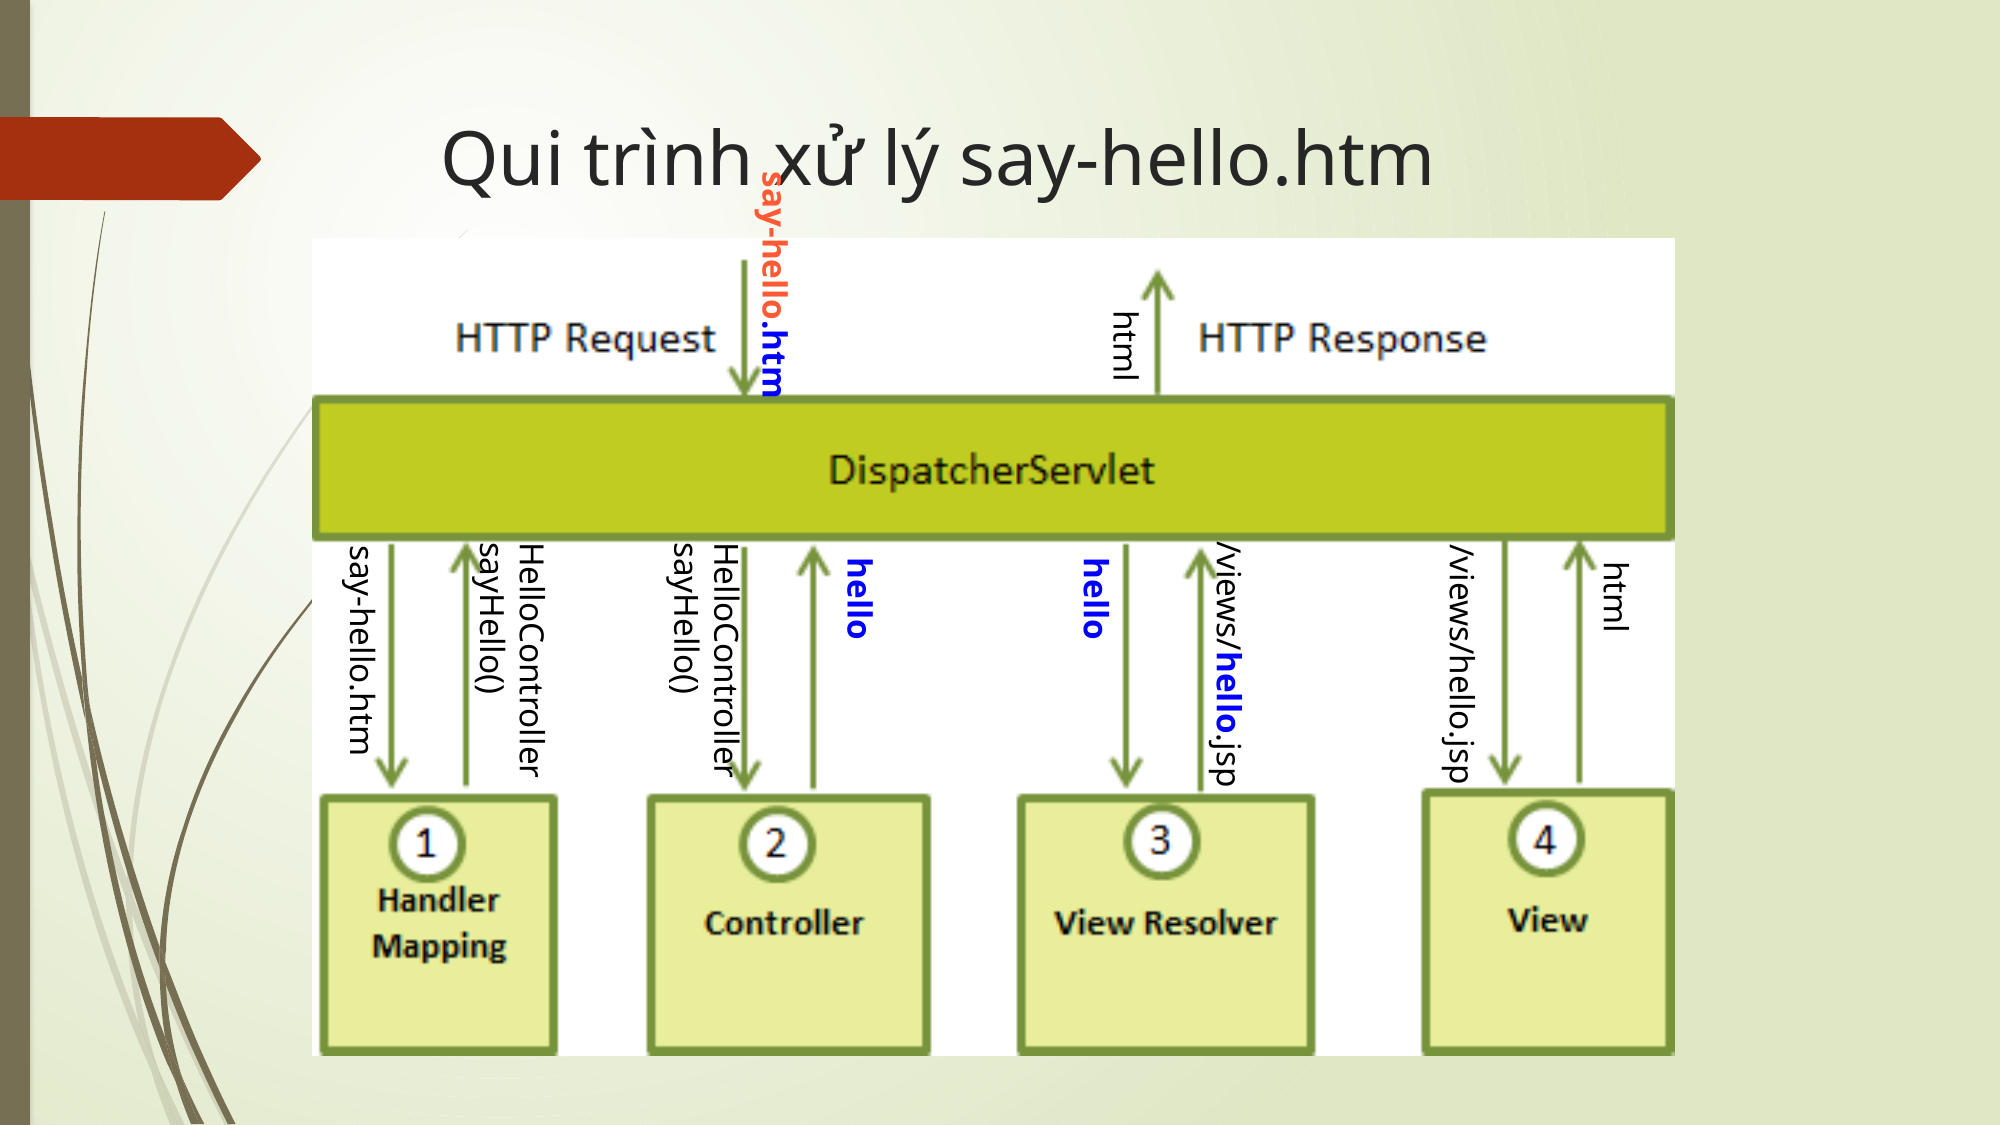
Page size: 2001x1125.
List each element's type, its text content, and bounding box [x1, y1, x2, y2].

picture [312, 238, 1676, 1057]
text_box say-hello.htm [748, 157, 804, 237]
title Qui trình xử lý say-hello.htm [425, 102, 1888, 313]
